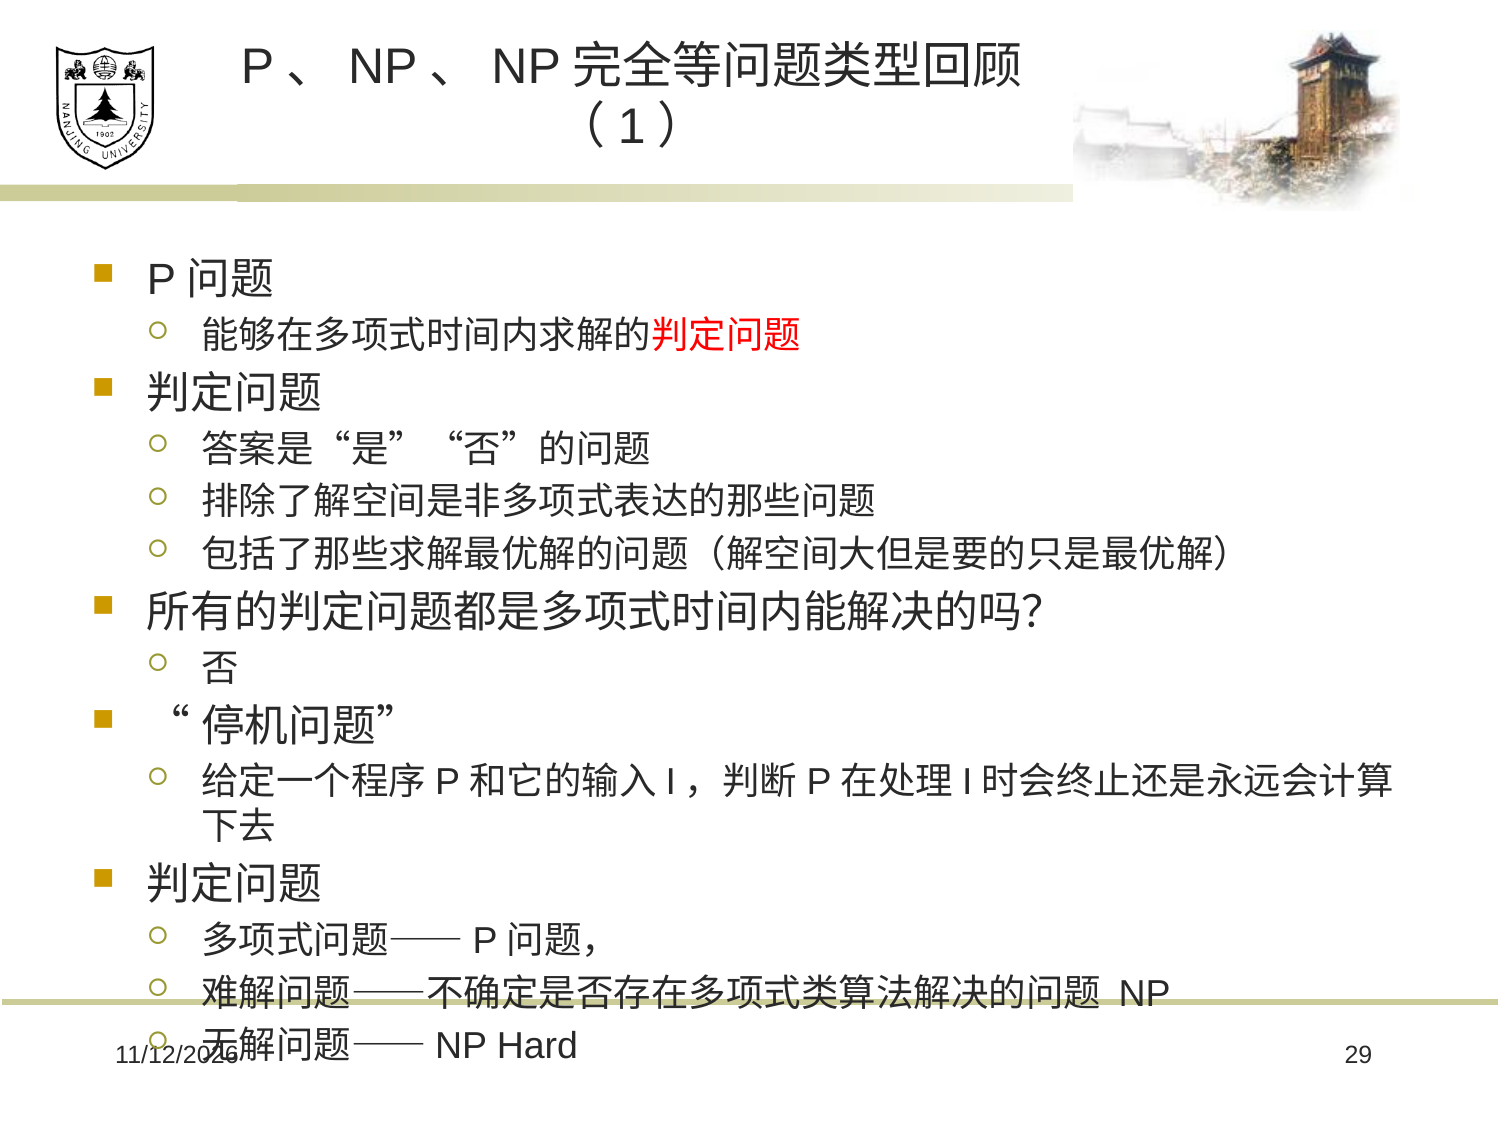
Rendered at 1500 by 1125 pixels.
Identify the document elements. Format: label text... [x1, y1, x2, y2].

picture [1073, 30, 1400, 211]
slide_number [100, 1030, 313, 1106]
picture [2, 999, 1498, 1005]
picture [50, 42, 160, 173]
slide_number 29 [1234, 1030, 1388, 1106]
list P问题 能够在多项式时间内求解的判定问题 判定问题 答案是“是”“否”的问题 排除了解空间是非多项式表达的那些问题 包括了那些求解最优解的问题（解空间大但是要的只是最优解） 所有的判定问题都是多项式时间内能解决的吗？ 否 “停机问题” 给定一个程序P和它的输入I，判断P在处理I时会终止还是永远会计算下去 判定问题 多项式问题——P问题， 难解问题——不确定是否存在多项式类算法解决的问题 NP 无解问题——NP Hard [76, 243, 1413, 965]
title P、NP、NP完全等问题类型回顾（1） [171, 66, 1093, 161]
